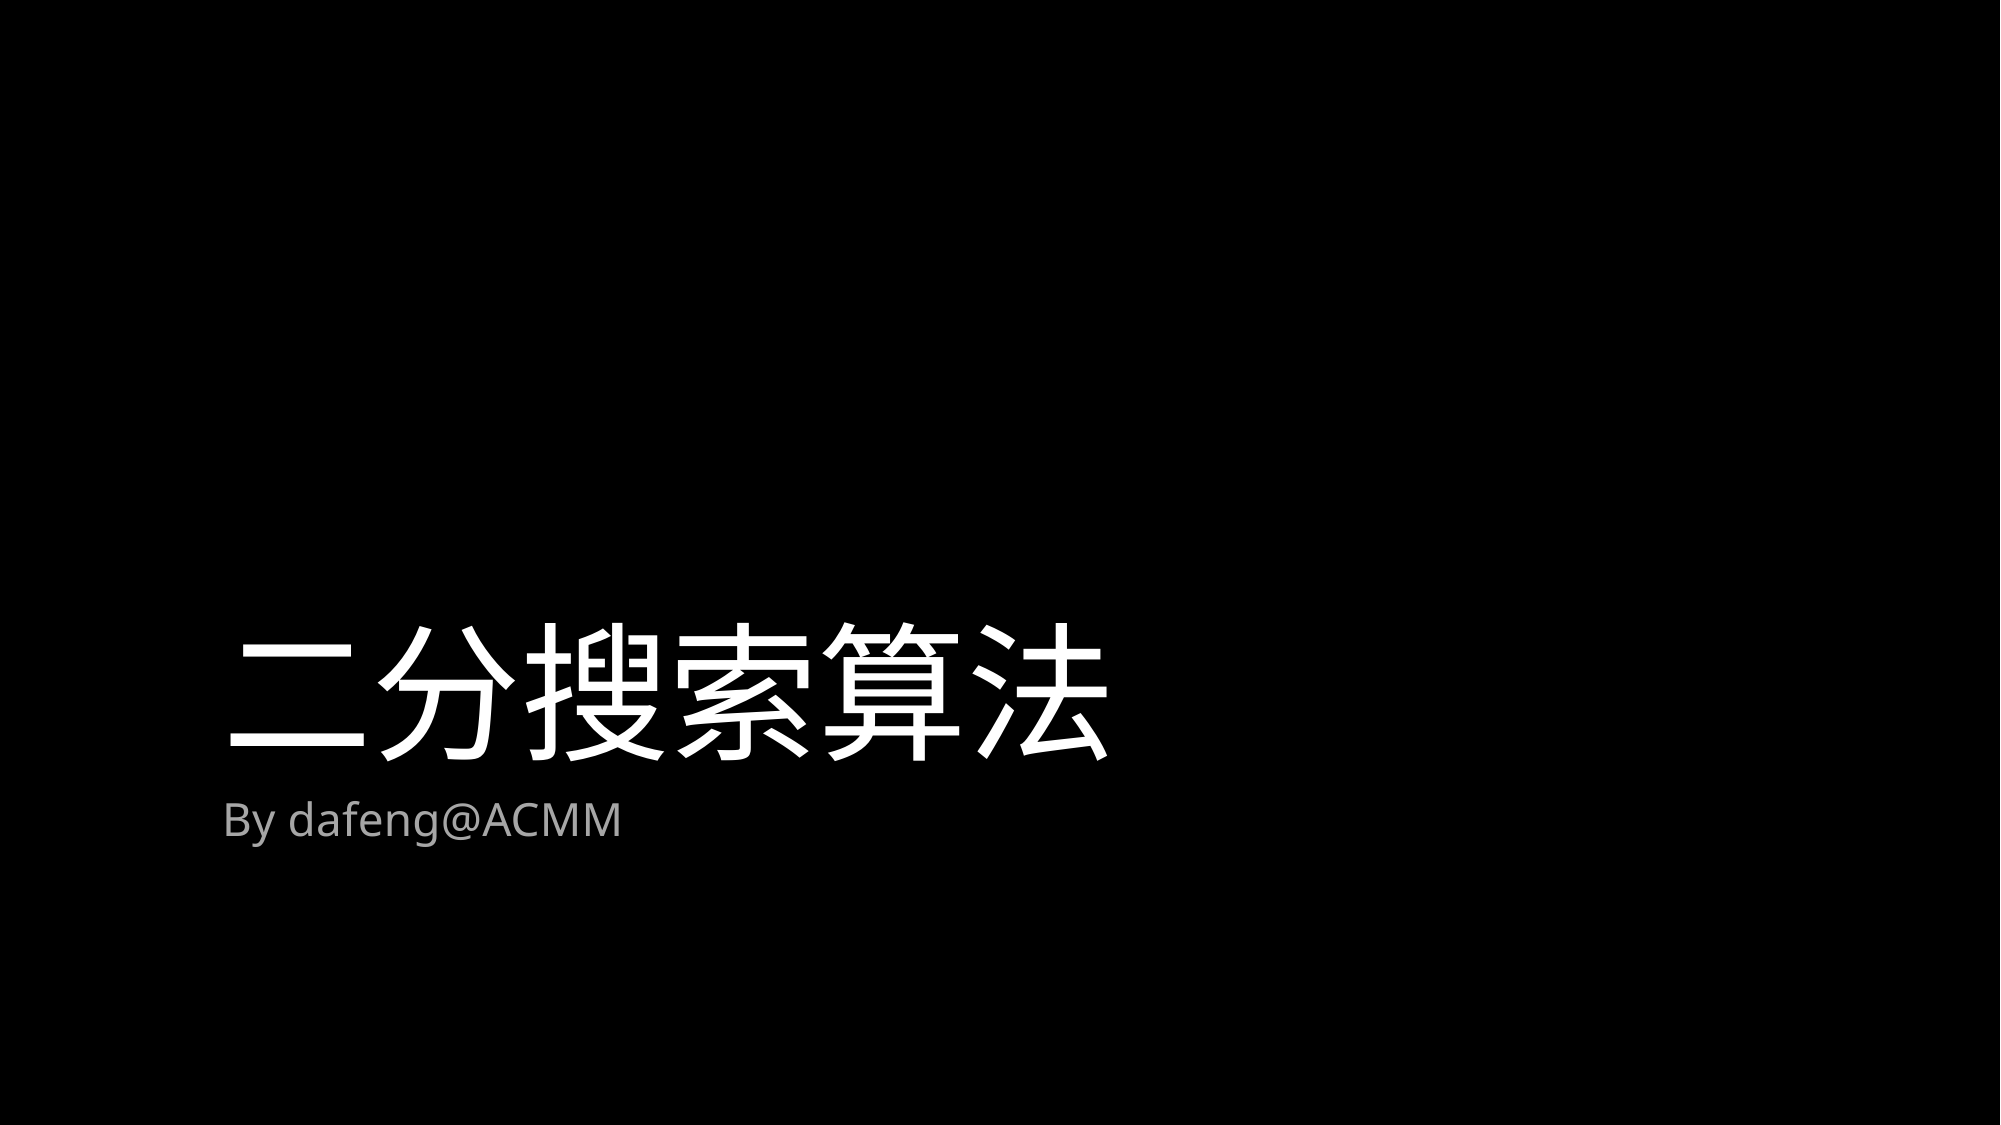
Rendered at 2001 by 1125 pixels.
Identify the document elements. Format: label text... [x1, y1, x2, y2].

title 二分搜索算法 [206, 124, 1971, 788]
subtitle By dafeng@ACMM [206, 787, 1752, 1065]
